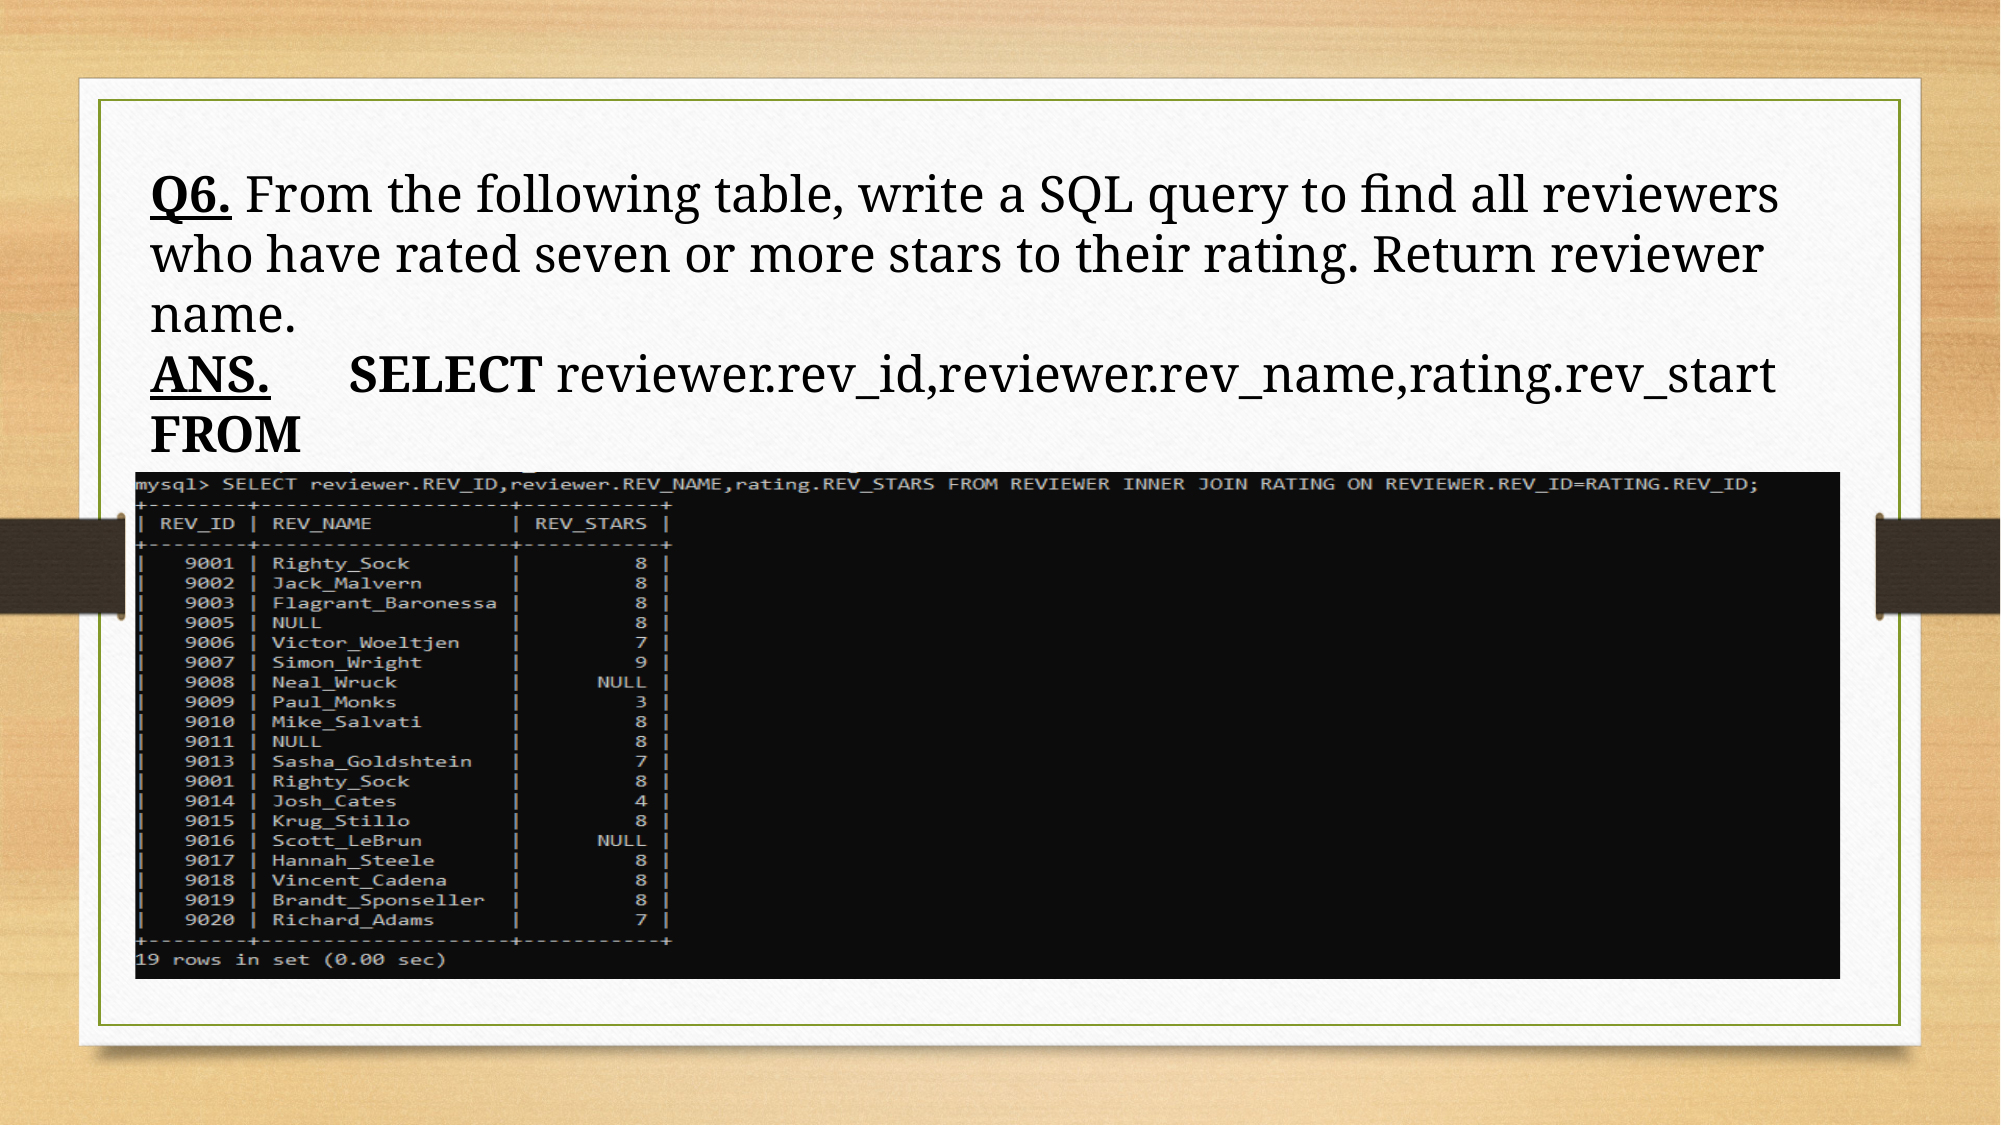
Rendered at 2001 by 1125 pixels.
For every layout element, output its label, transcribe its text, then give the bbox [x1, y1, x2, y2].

picture [0, 0, 2001, 1125]
text_box Q6. From the following table, write a SQL query to find all reviewers who have rated seven or more stars to their rating. Return reviewer name. ANS. SELECT reviewer.rev_id,reviewer.rev_name,rating.rev_start FROM REVIEWER INNER JOIN RATING ON REVIEWER.REV_ID=RATING.REV_ID; [135, 154, 1863, 590]
